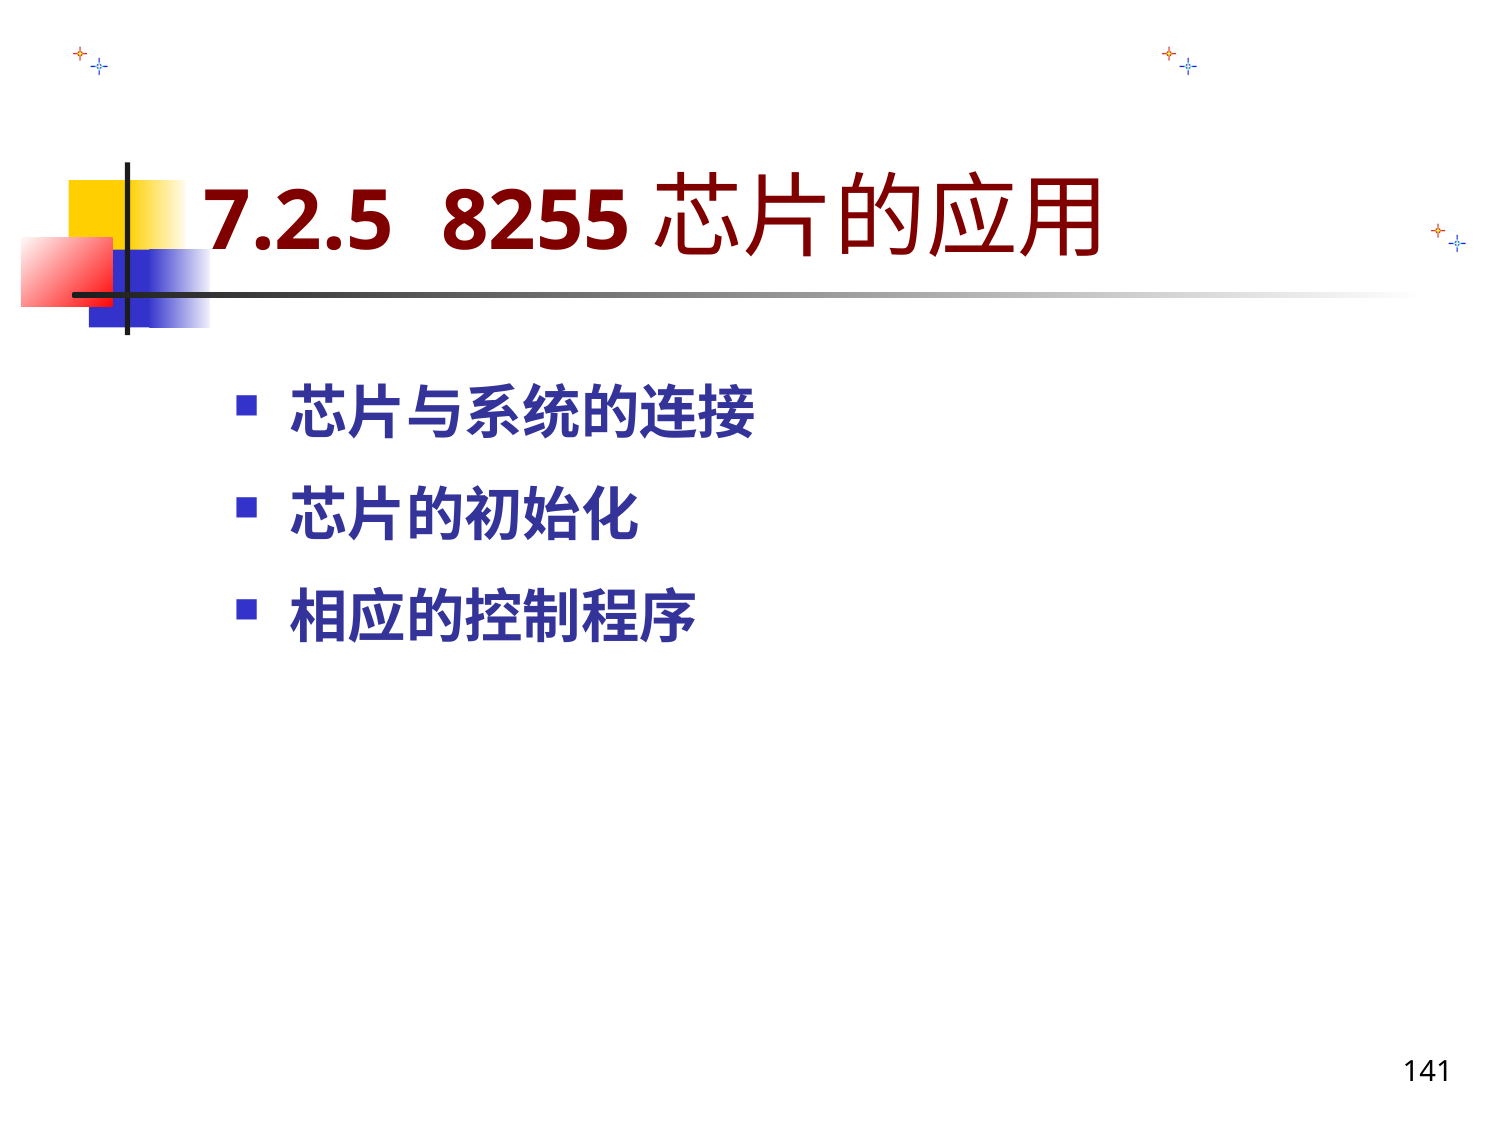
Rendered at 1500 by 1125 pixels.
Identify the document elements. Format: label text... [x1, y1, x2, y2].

title 7.2.5 8255芯片的应用 [188, 34, 1468, 276]
picture [62, 42, 113, 93]
list 芯片与系统的连接 芯片的初始化 相应的控制程序 [218, 349, 1019, 838]
text_box 141 [1155, 1024, 1468, 1100]
